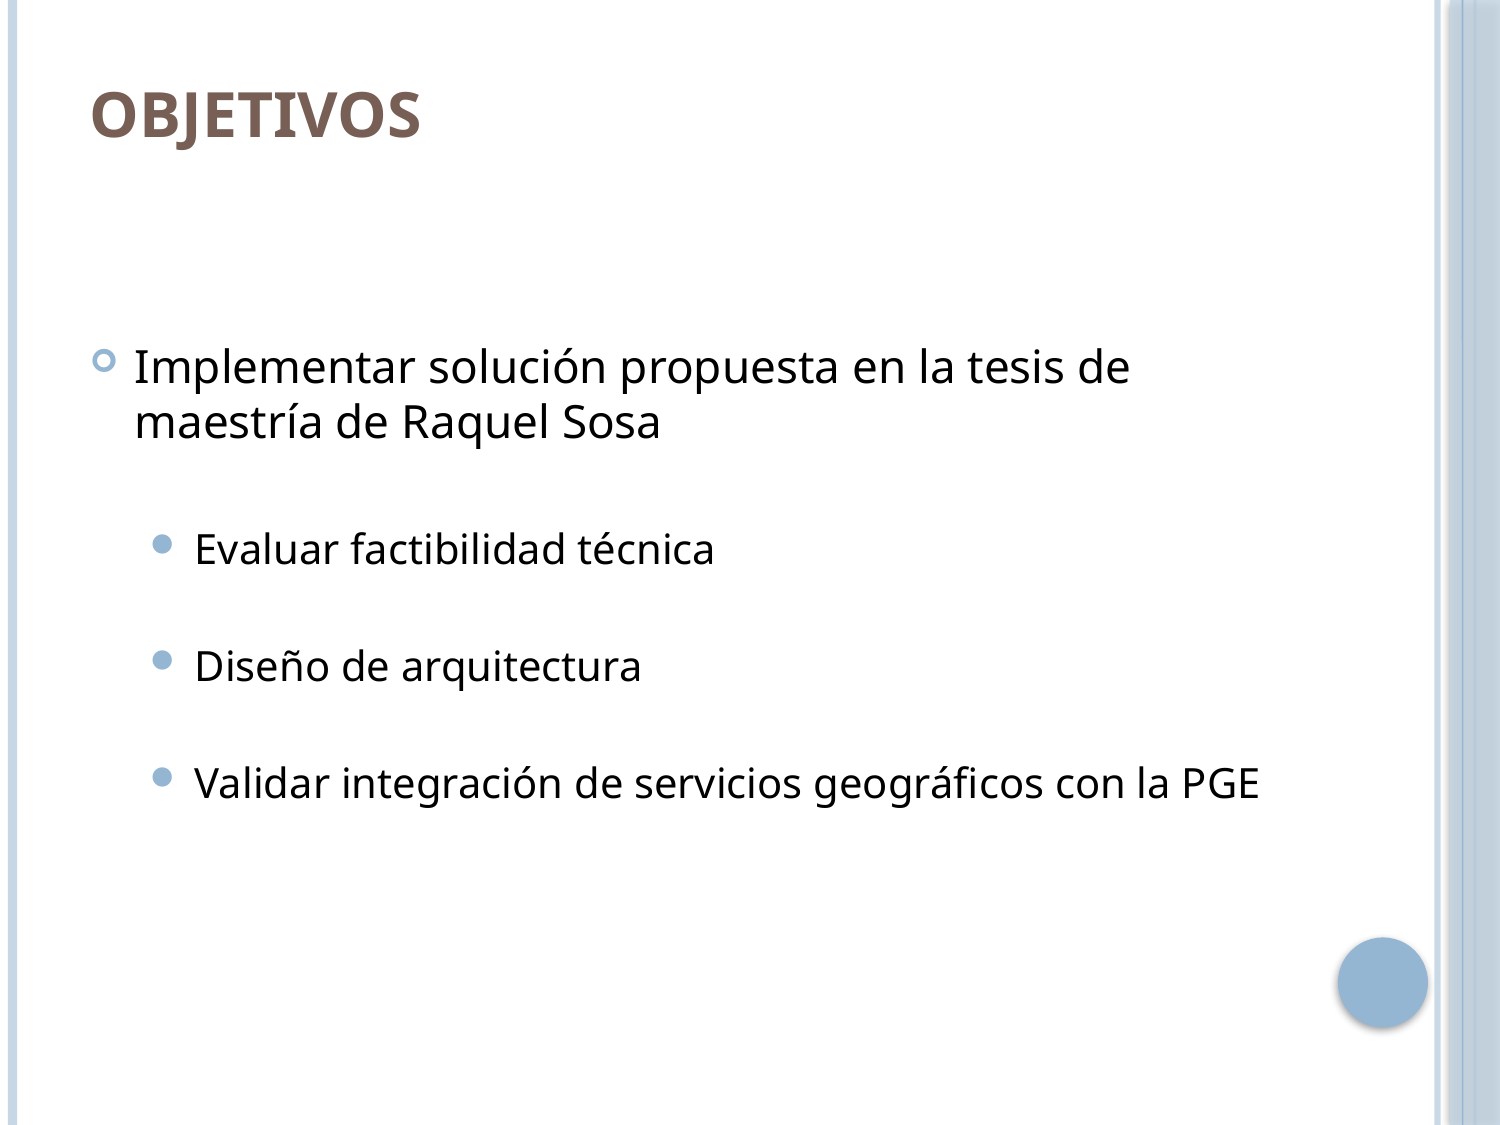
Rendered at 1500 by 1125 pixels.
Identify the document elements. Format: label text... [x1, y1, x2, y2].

list Implementar solución propuesta en la tesis de maestría de Raquel Sosa Evaluar factibilidad técnica Diseño de arquitectura Validar integración de servicios geográficos con la PGE [75, 262, 1300, 1062]
title Objetivos [75, 45, 1300, 233]
